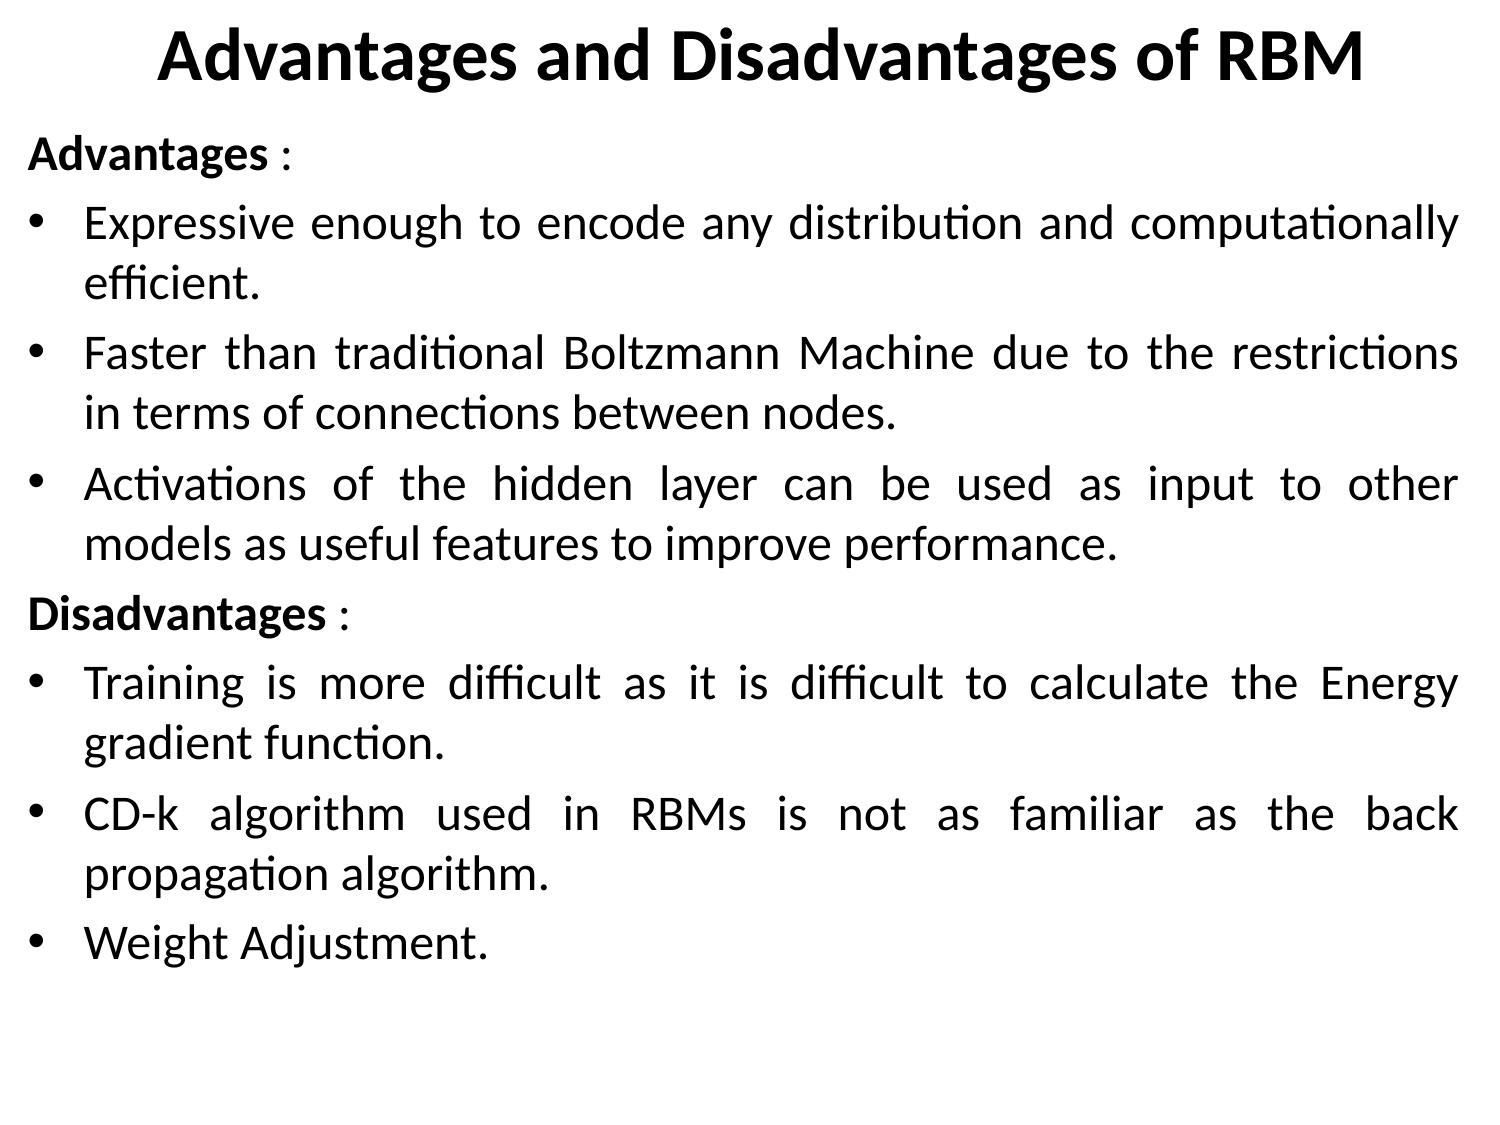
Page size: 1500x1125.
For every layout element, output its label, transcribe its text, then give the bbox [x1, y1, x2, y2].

subtitle Advantages : Expressive enough to encode any distribution and computationally efficient. Faster than traditional Boltzmann Machine due to the restrictions in terms of connections between nodes. Activations of the hidden layer can be used as input to other models as useful features to improve performance. Disadvantages : Training is more difficult as it is difficult to calculate the Energy gradient function. CD-k algorithm used in RBMs is not as familiar as the back propagation algorithm. Weight Adjustment. [12, 112, 1475, 1075]
title Advantages and Disadvantages of RBM [87, 12, 1438, 88]
